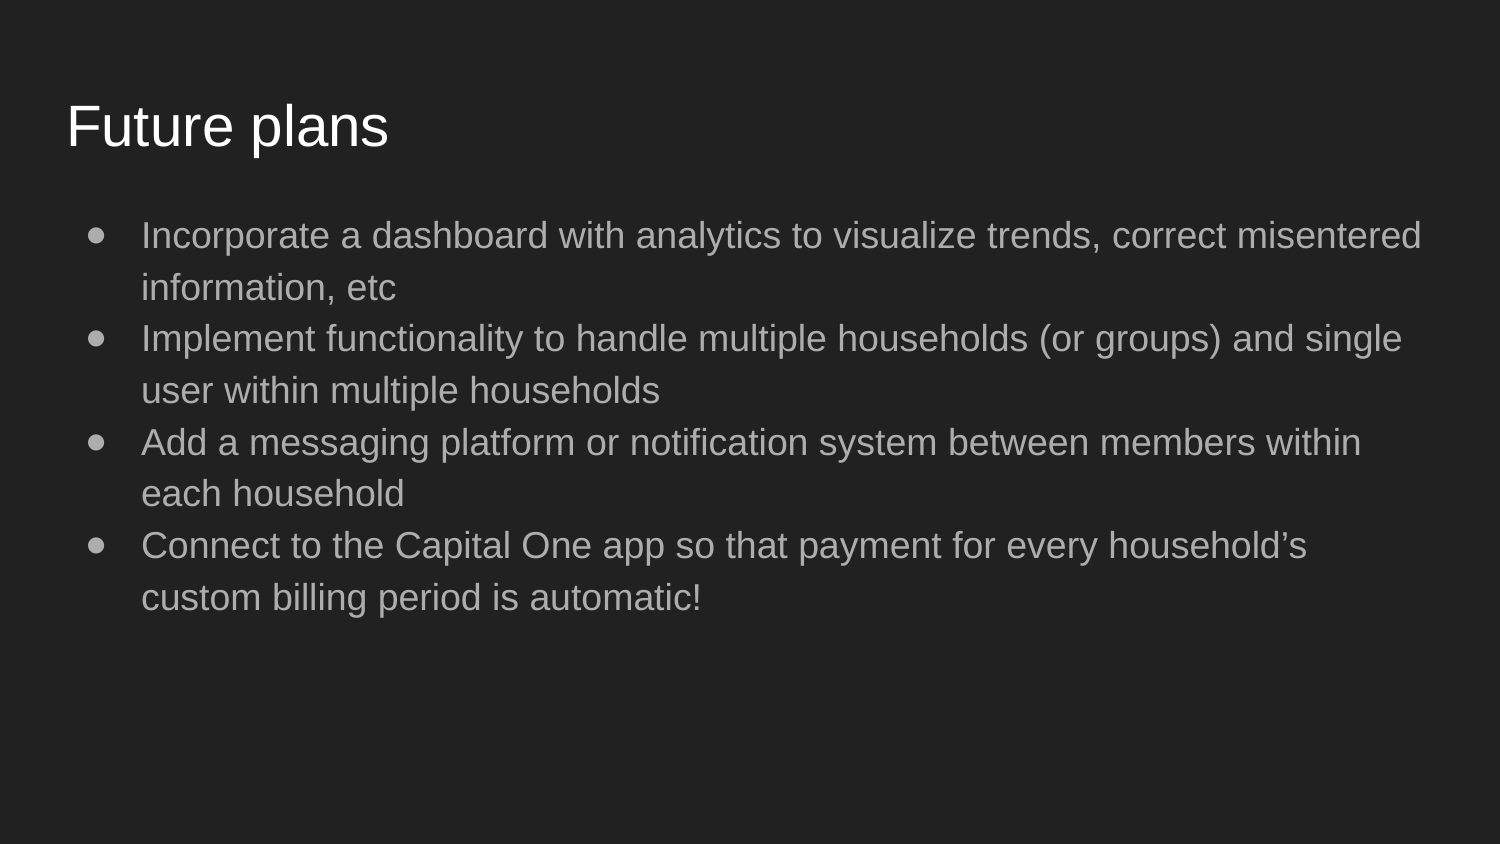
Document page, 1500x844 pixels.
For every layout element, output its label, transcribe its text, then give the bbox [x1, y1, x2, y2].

list Incorporate a dashboard with analytics to visualize trends, correct misentered information, etc Implement functionality to handle multiple households (or groups) and single user within multiple households Add a messaging platform or notification system between members within each household Connect to the Capital One app so that payment for every household’s custom billing period is automatic! [51, 189, 1449, 750]
title Future plans [51, 72, 1449, 167]
